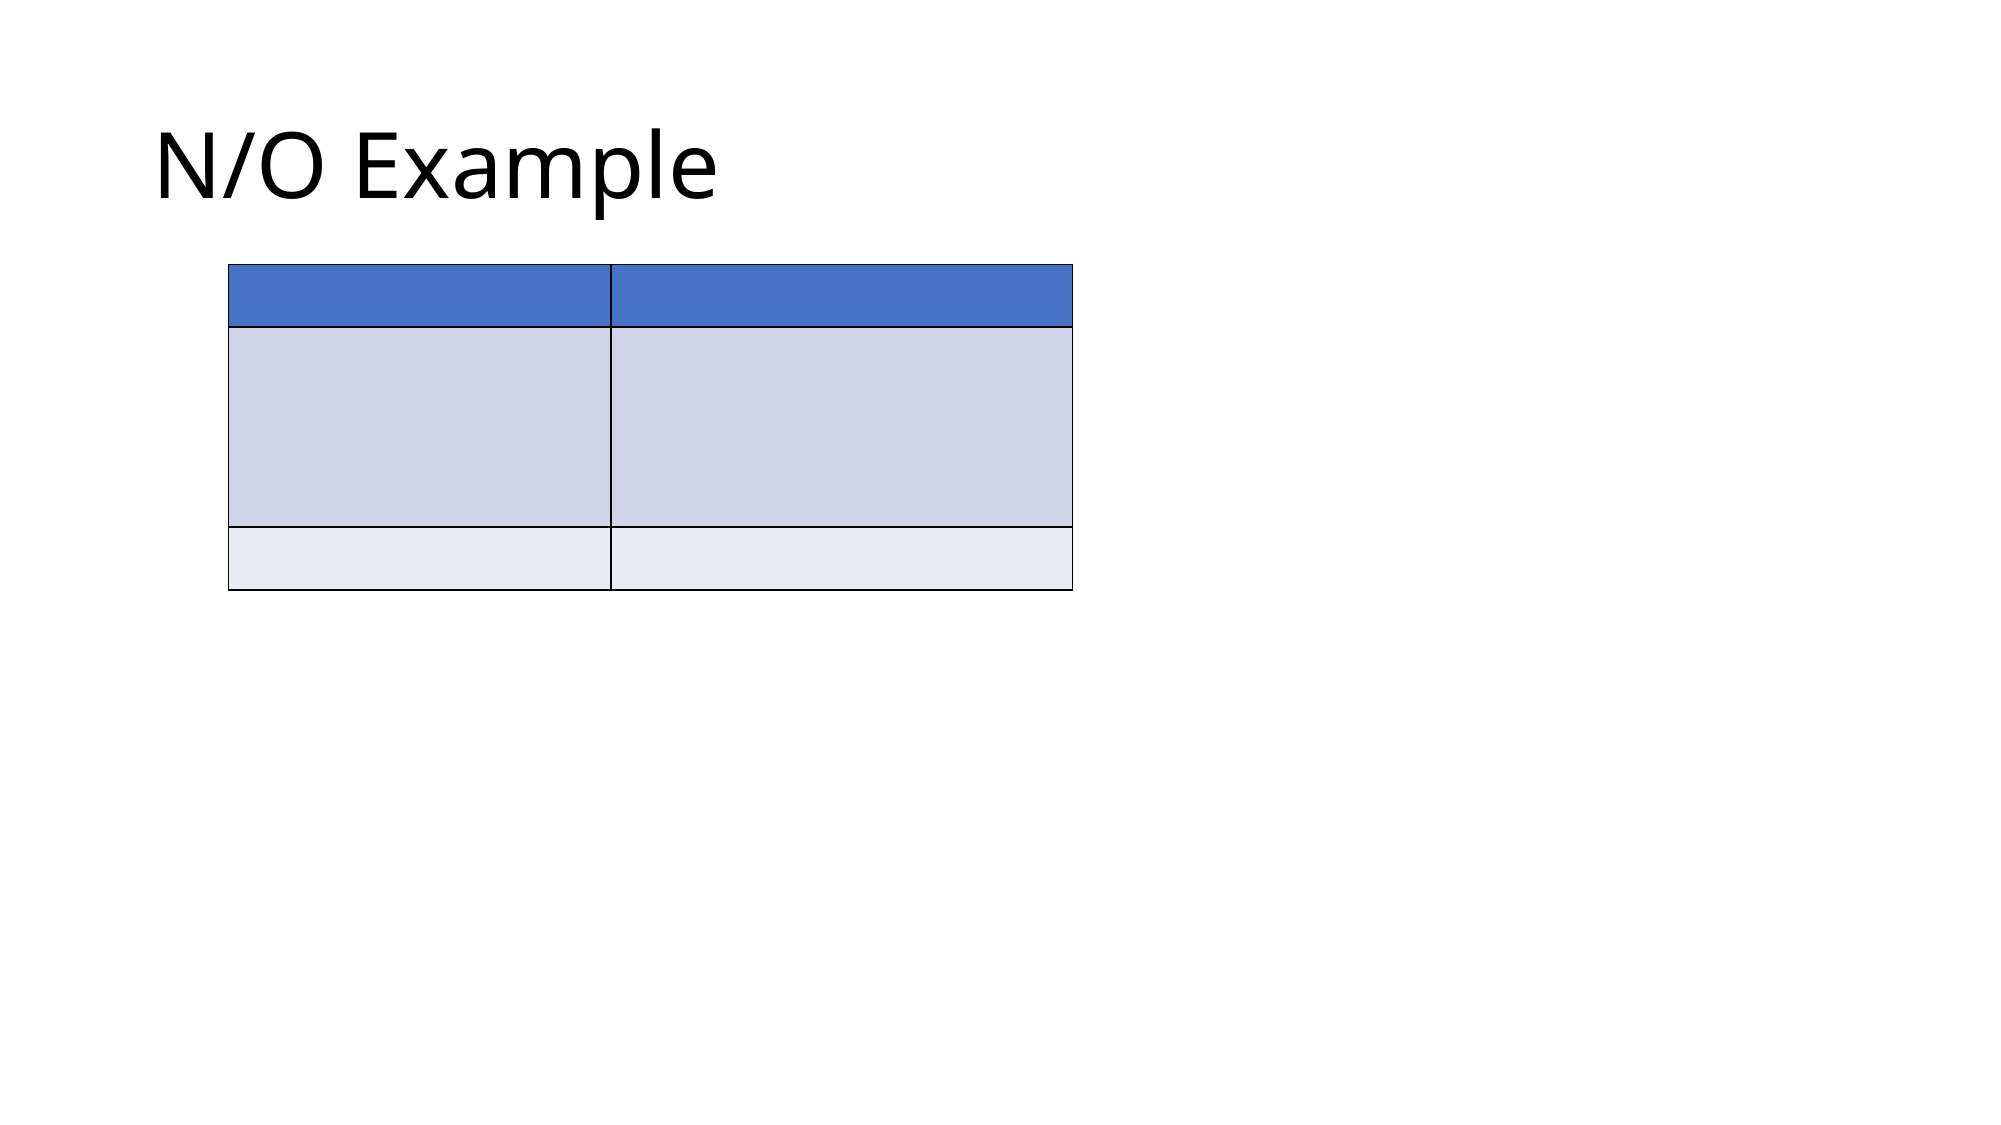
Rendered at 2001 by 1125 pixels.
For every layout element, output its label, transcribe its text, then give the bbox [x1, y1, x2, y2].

title N/O Example [137, 59, 1863, 278]
